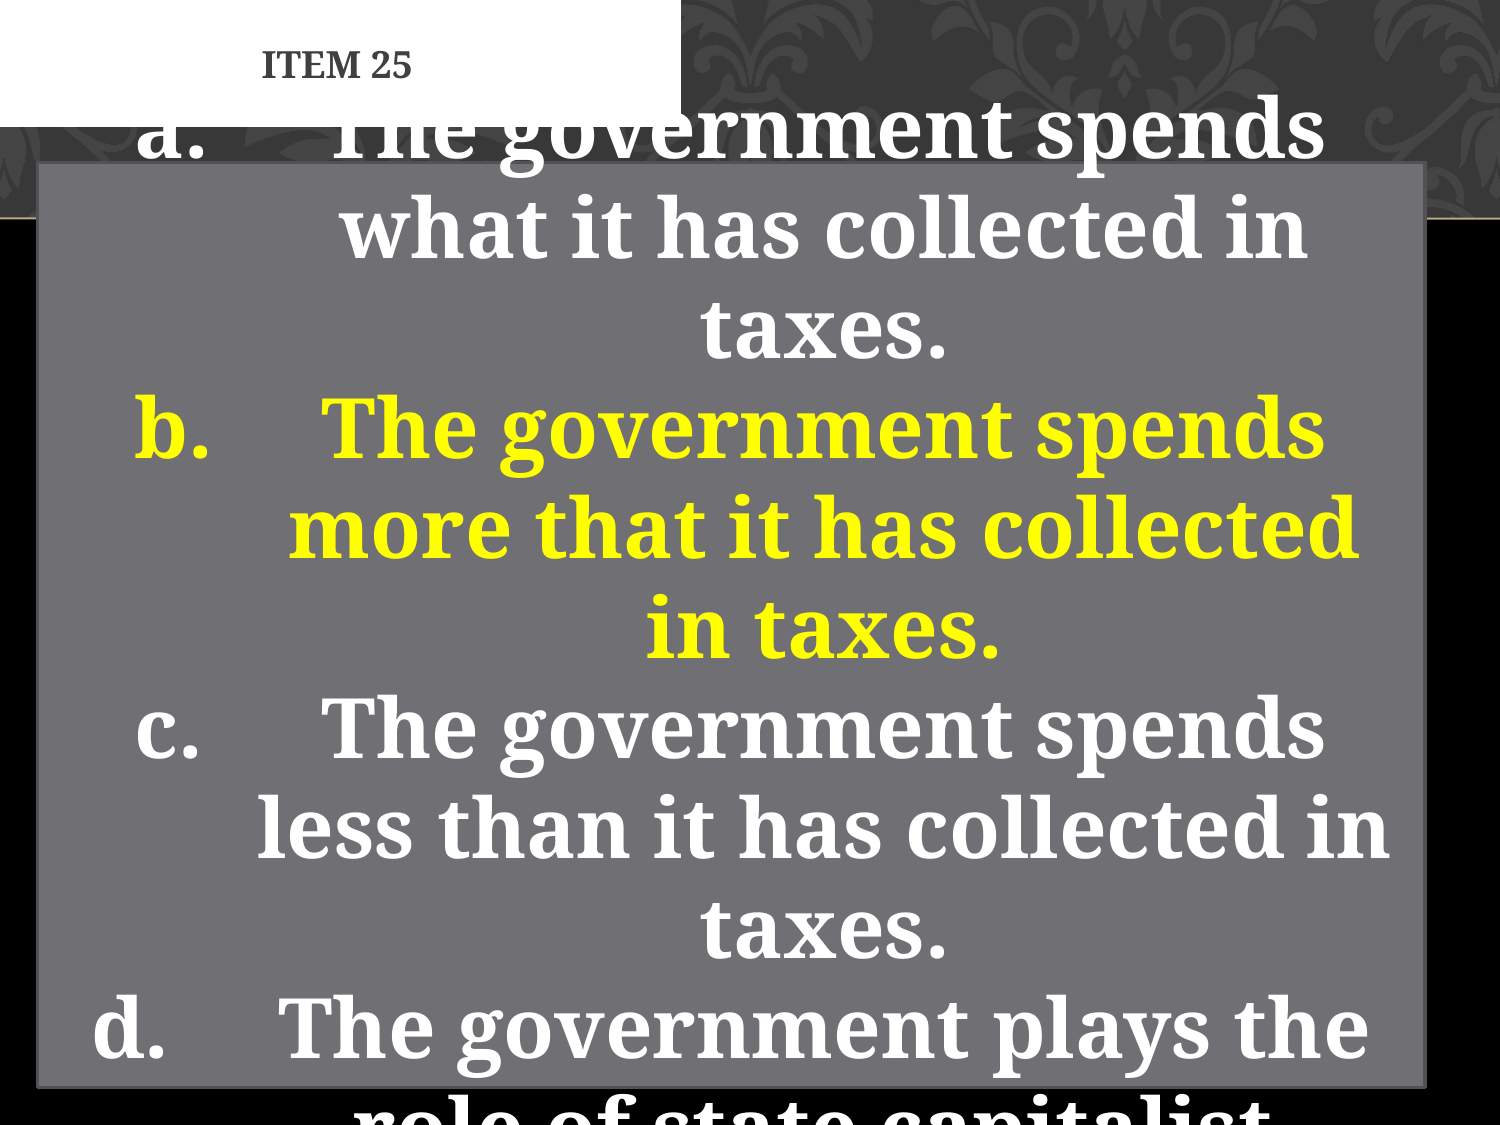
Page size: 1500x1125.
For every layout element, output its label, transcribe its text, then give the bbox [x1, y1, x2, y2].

text_box The government spends what it has collected in taxes. The government spends more that it has collected in taxes. The government spends less than it has collected in taxes. The government plays the role of state capitalist. [36, 161, 1427, 1089]
title Item 25 [0, 0, 681, 127]
